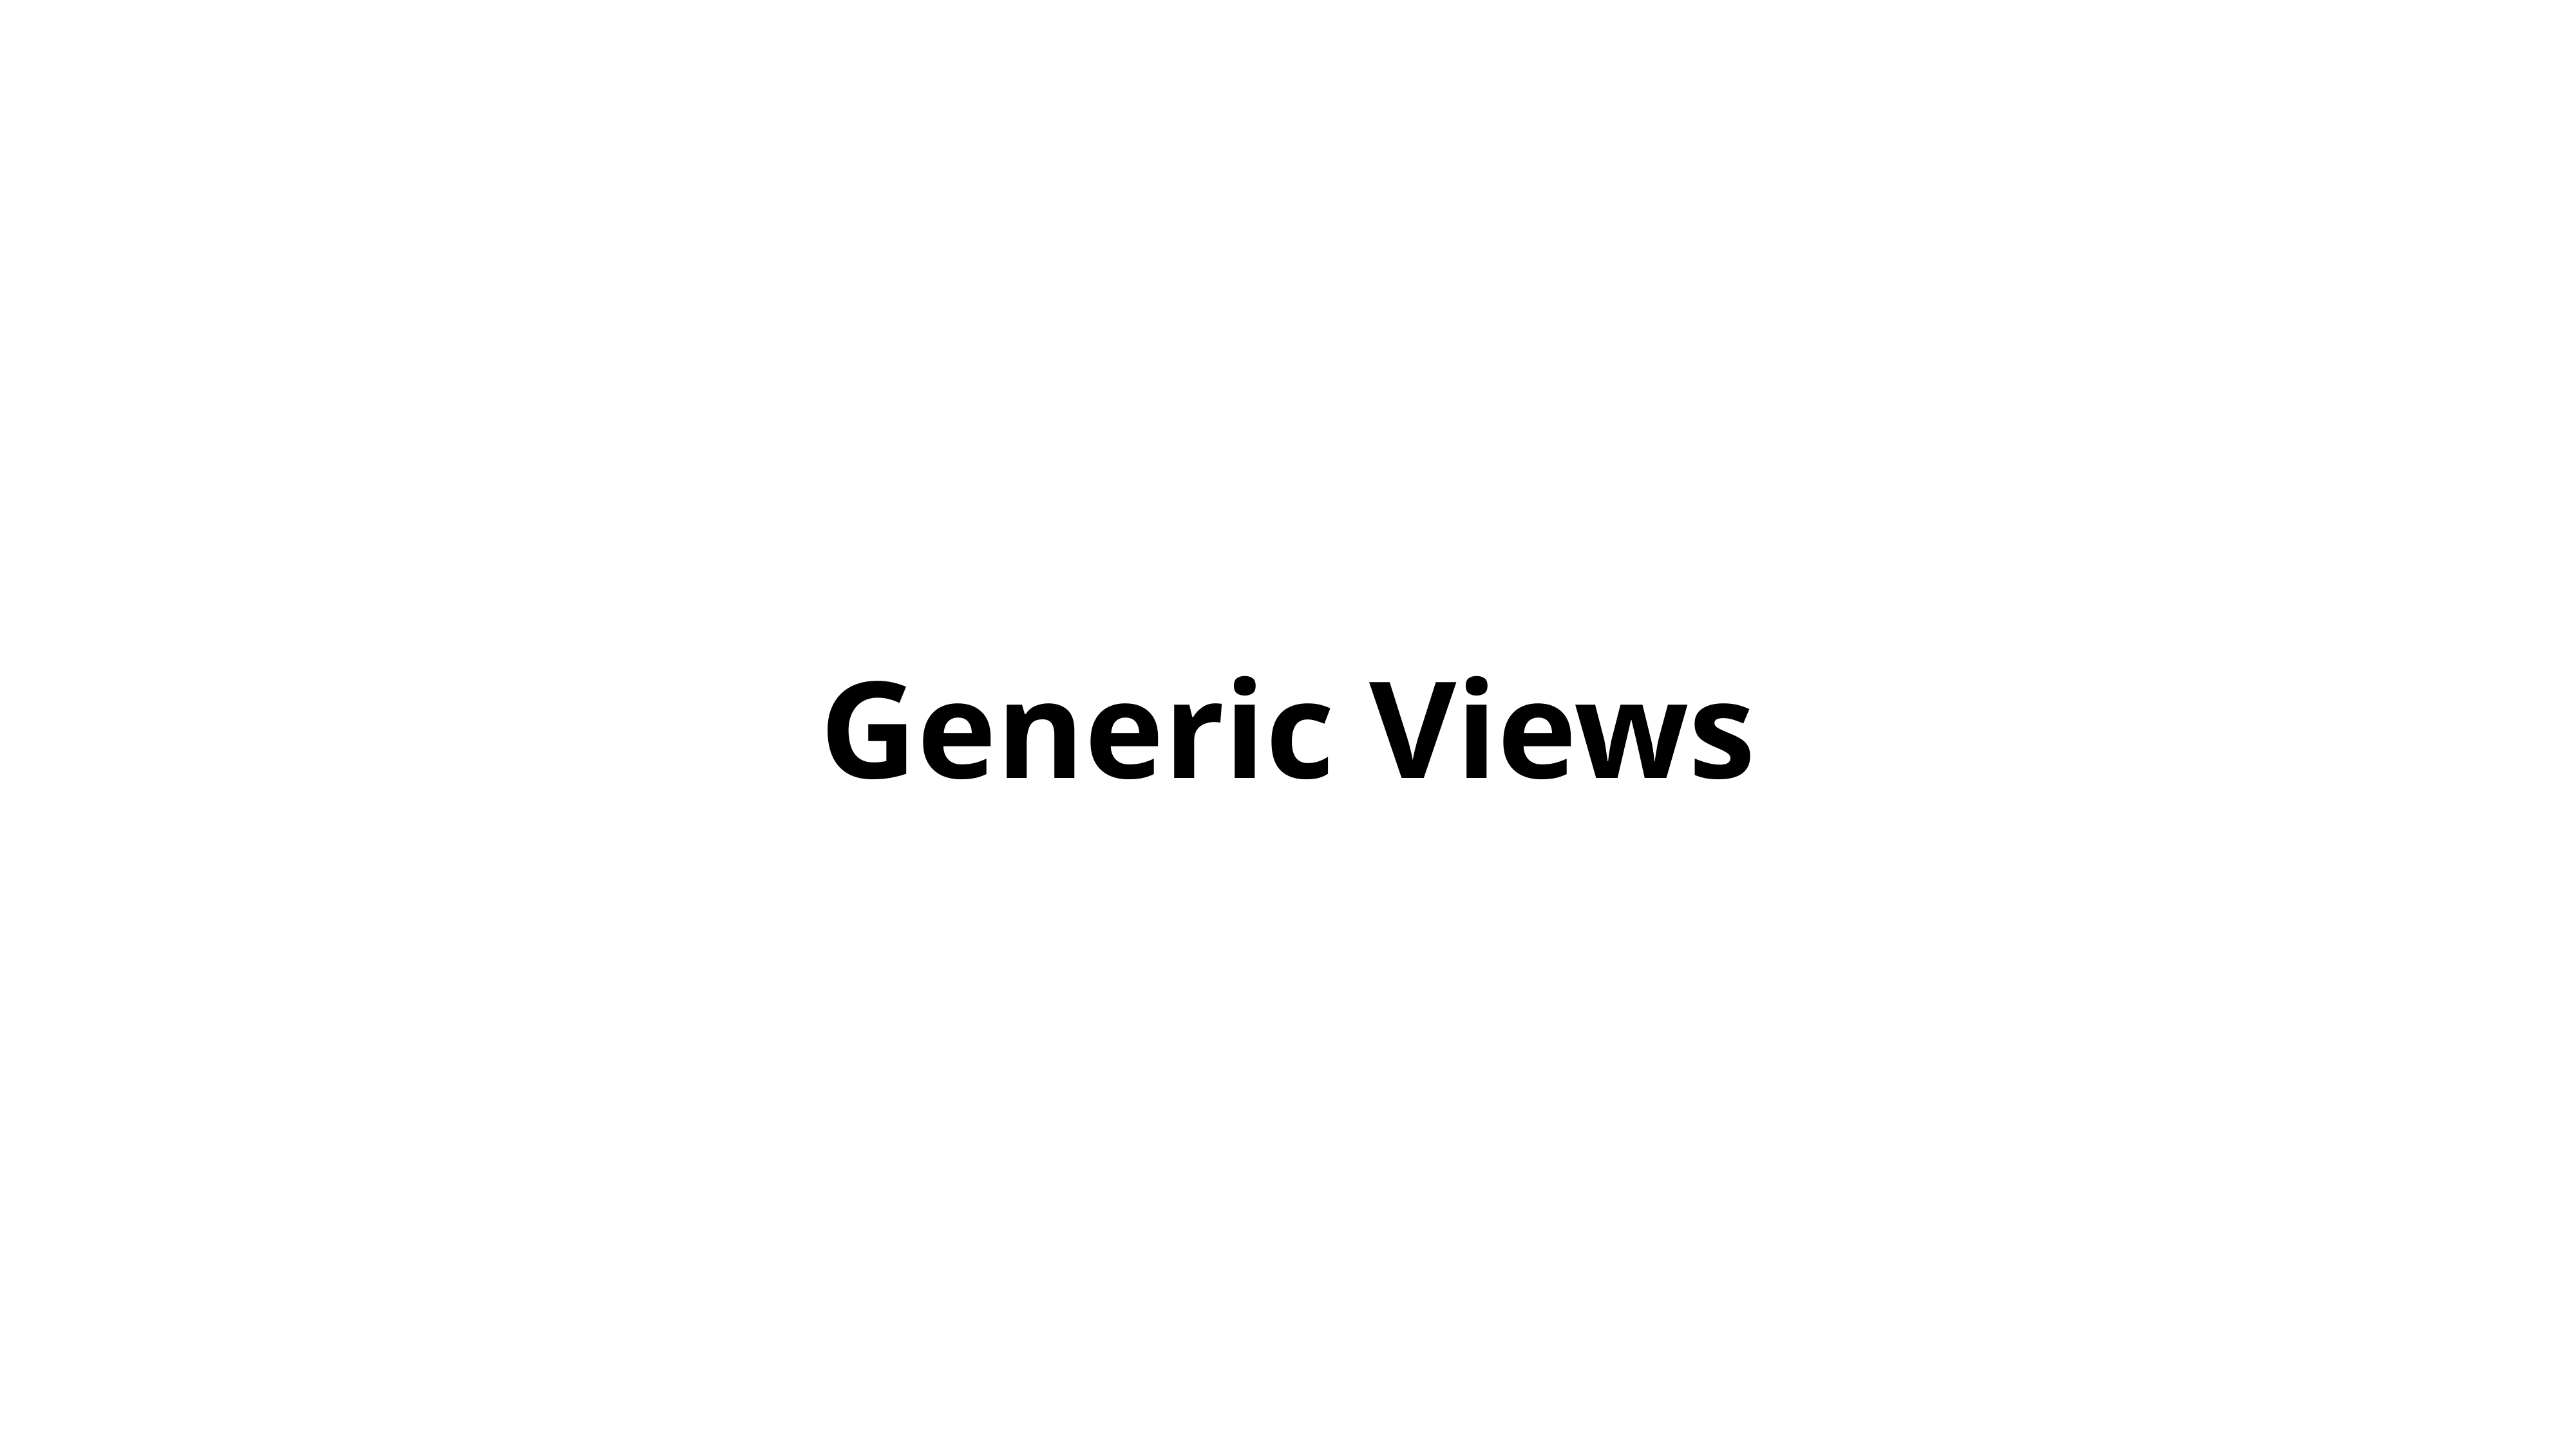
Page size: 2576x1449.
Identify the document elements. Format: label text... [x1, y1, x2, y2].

text_box Generic Views [815, 638, 1761, 811]
